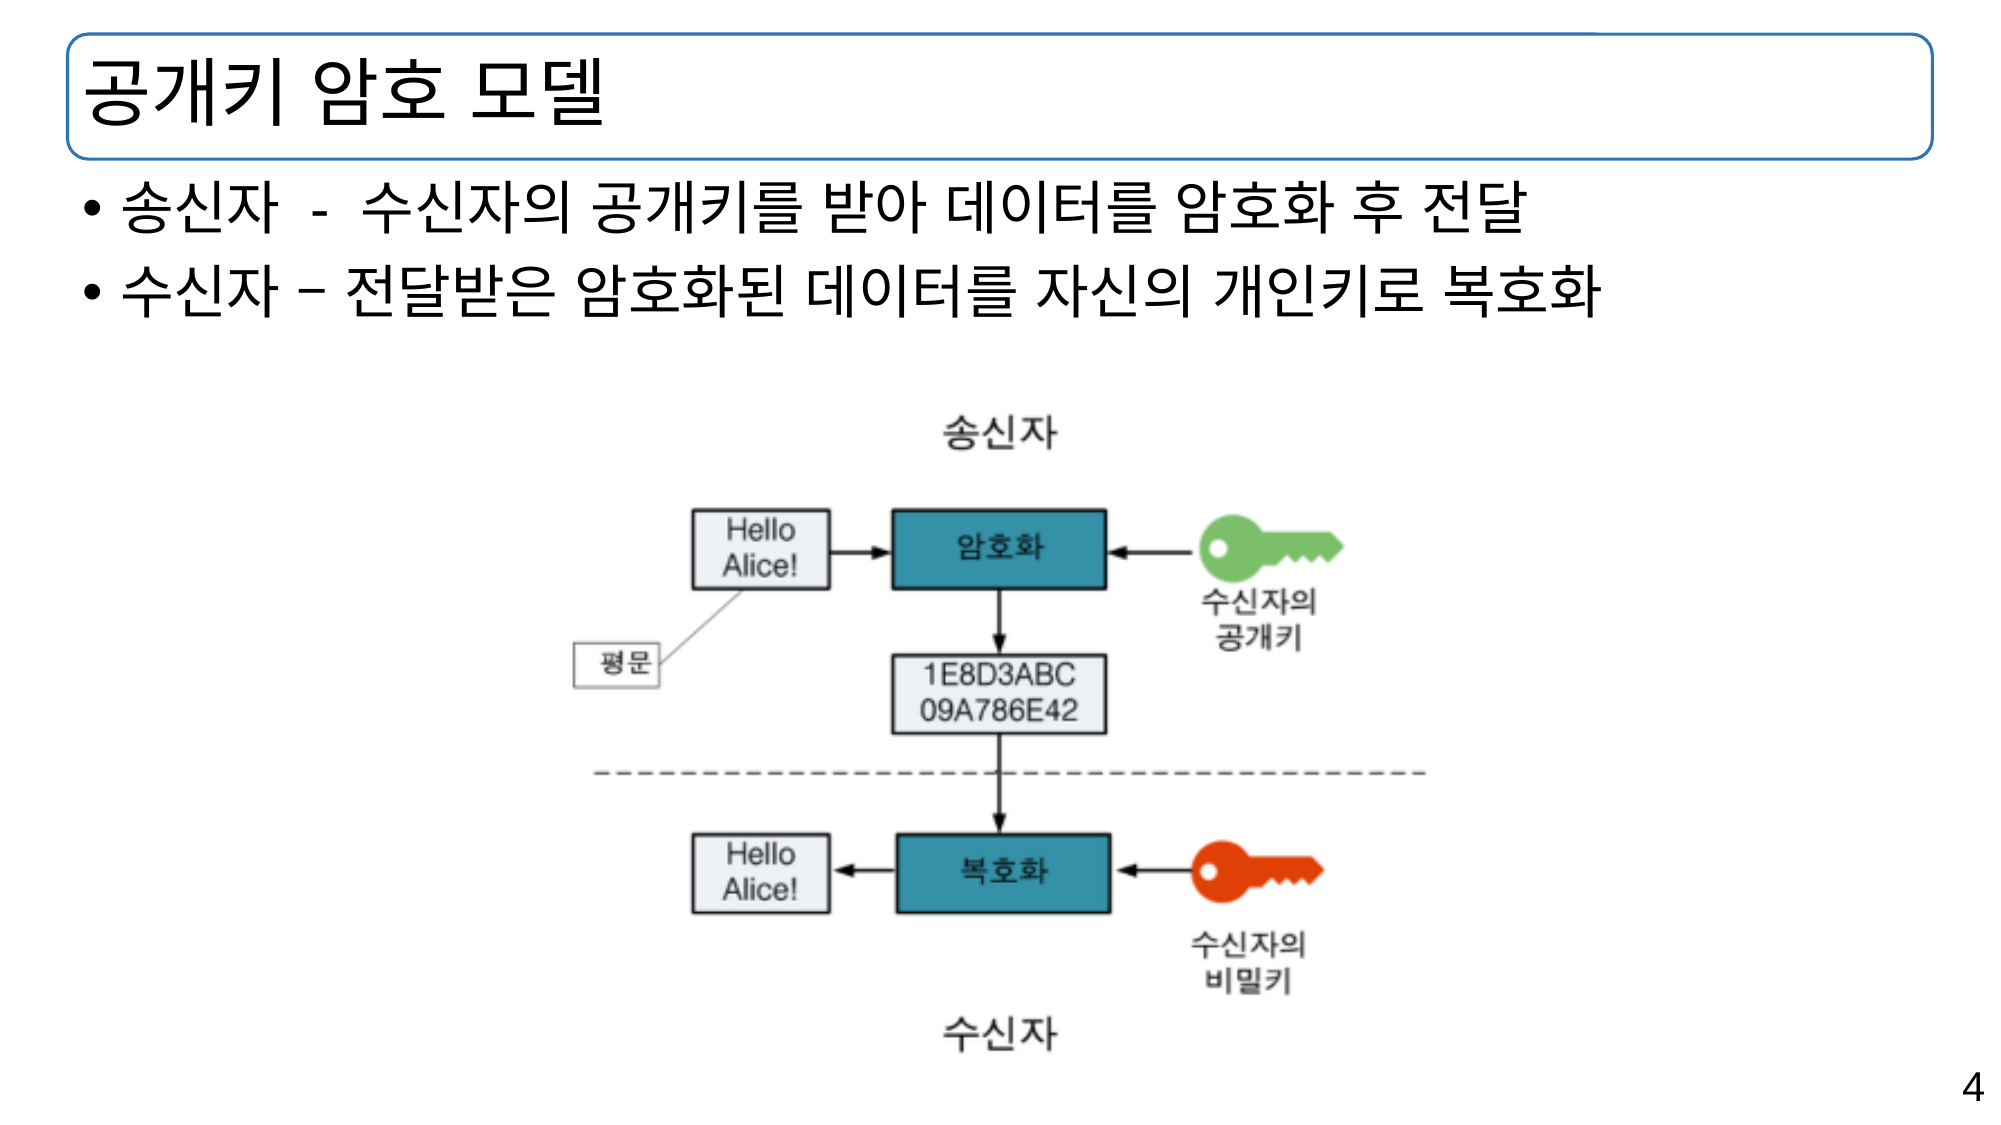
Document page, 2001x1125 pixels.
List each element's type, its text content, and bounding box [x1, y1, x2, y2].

title 공개키 암호 모델 [67, 34, 1933, 160]
picture [551, 394, 1449, 1067]
list 송신자 - 수신자의 공개키를 받아 데이터를 암호화 후 전달 수신자 – 전달받은 암호화된 데이터를 자신의 개인키로 복호화 [67, 171, 1933, 1091]
